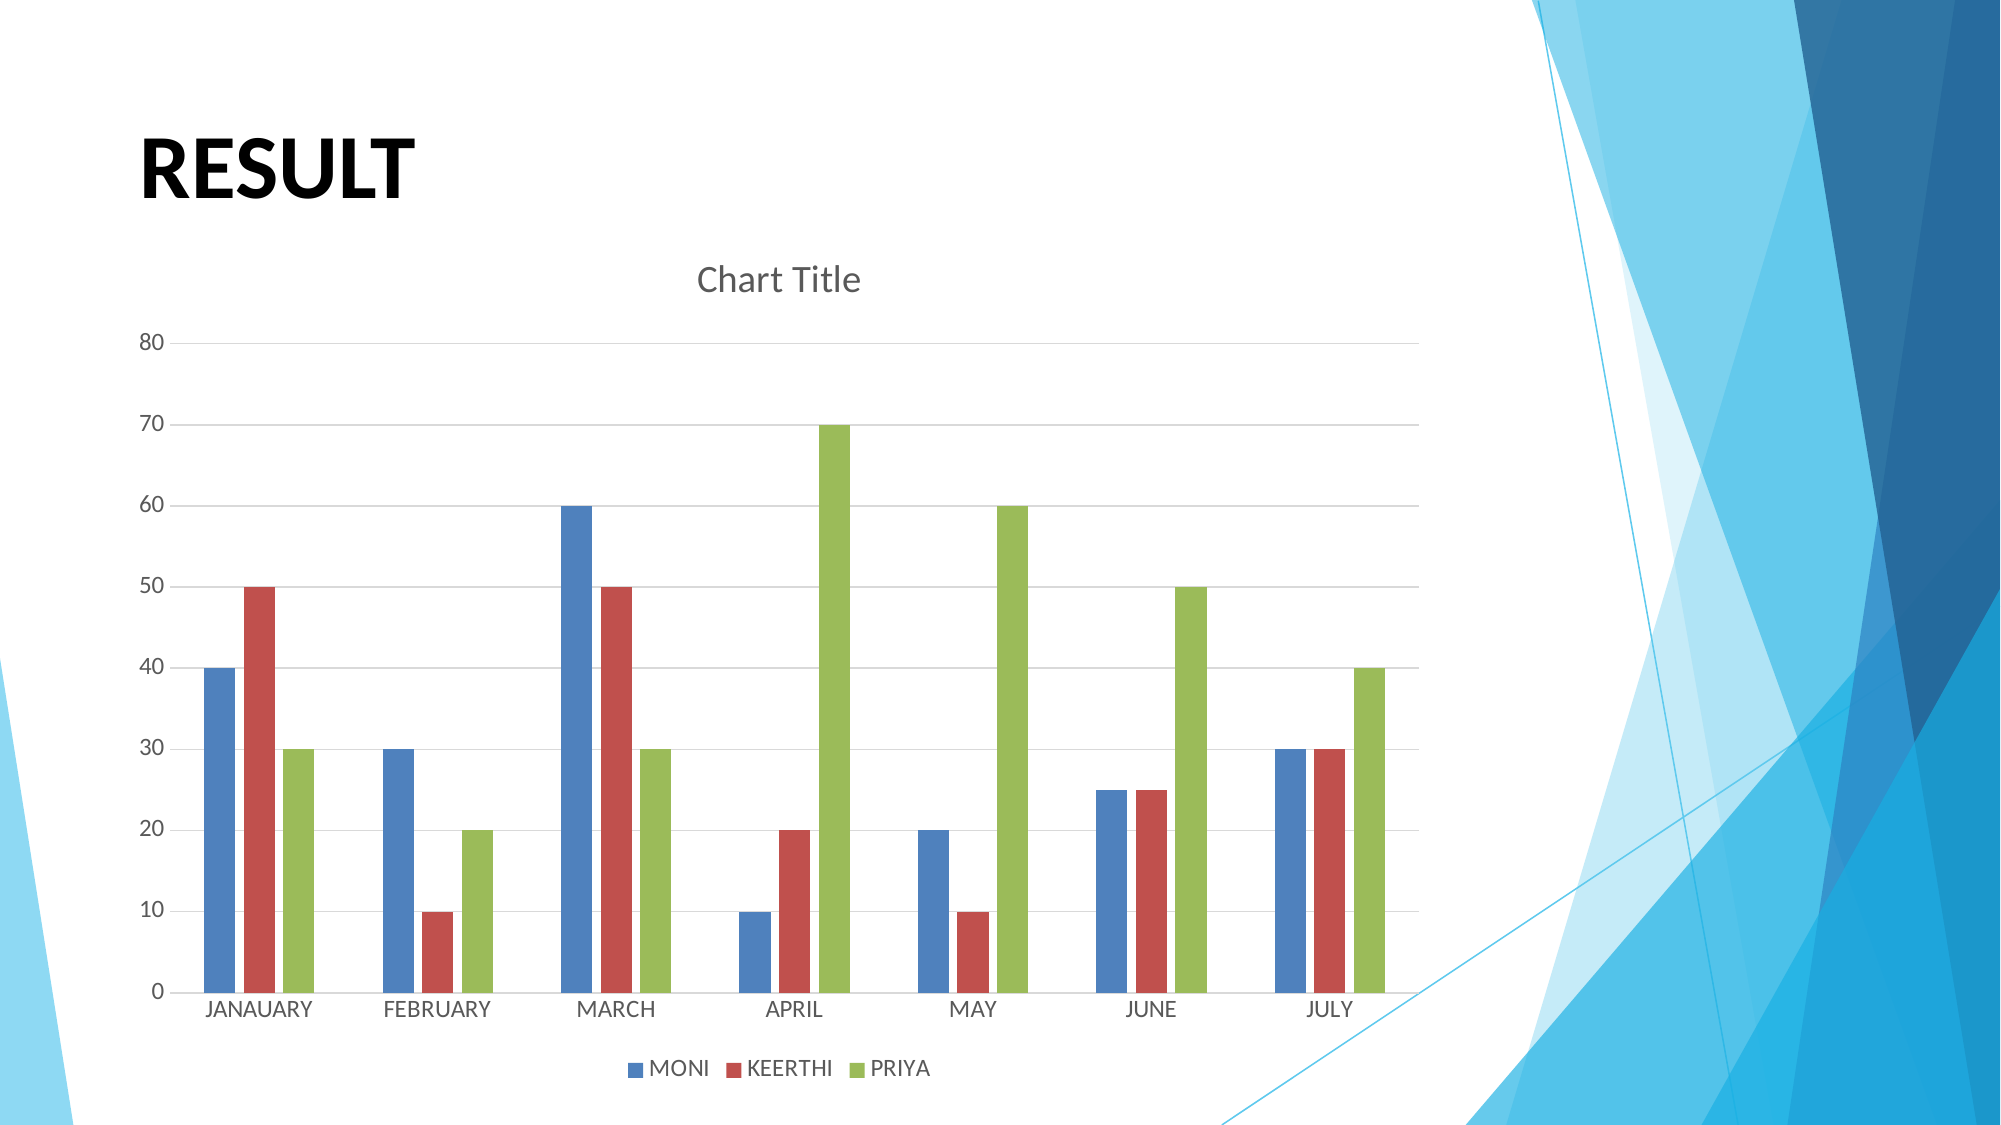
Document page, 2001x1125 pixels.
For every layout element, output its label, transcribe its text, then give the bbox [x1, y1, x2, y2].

chart [112, 225, 1446, 1090]
text_box RESULT [124, 99, 863, 224]
